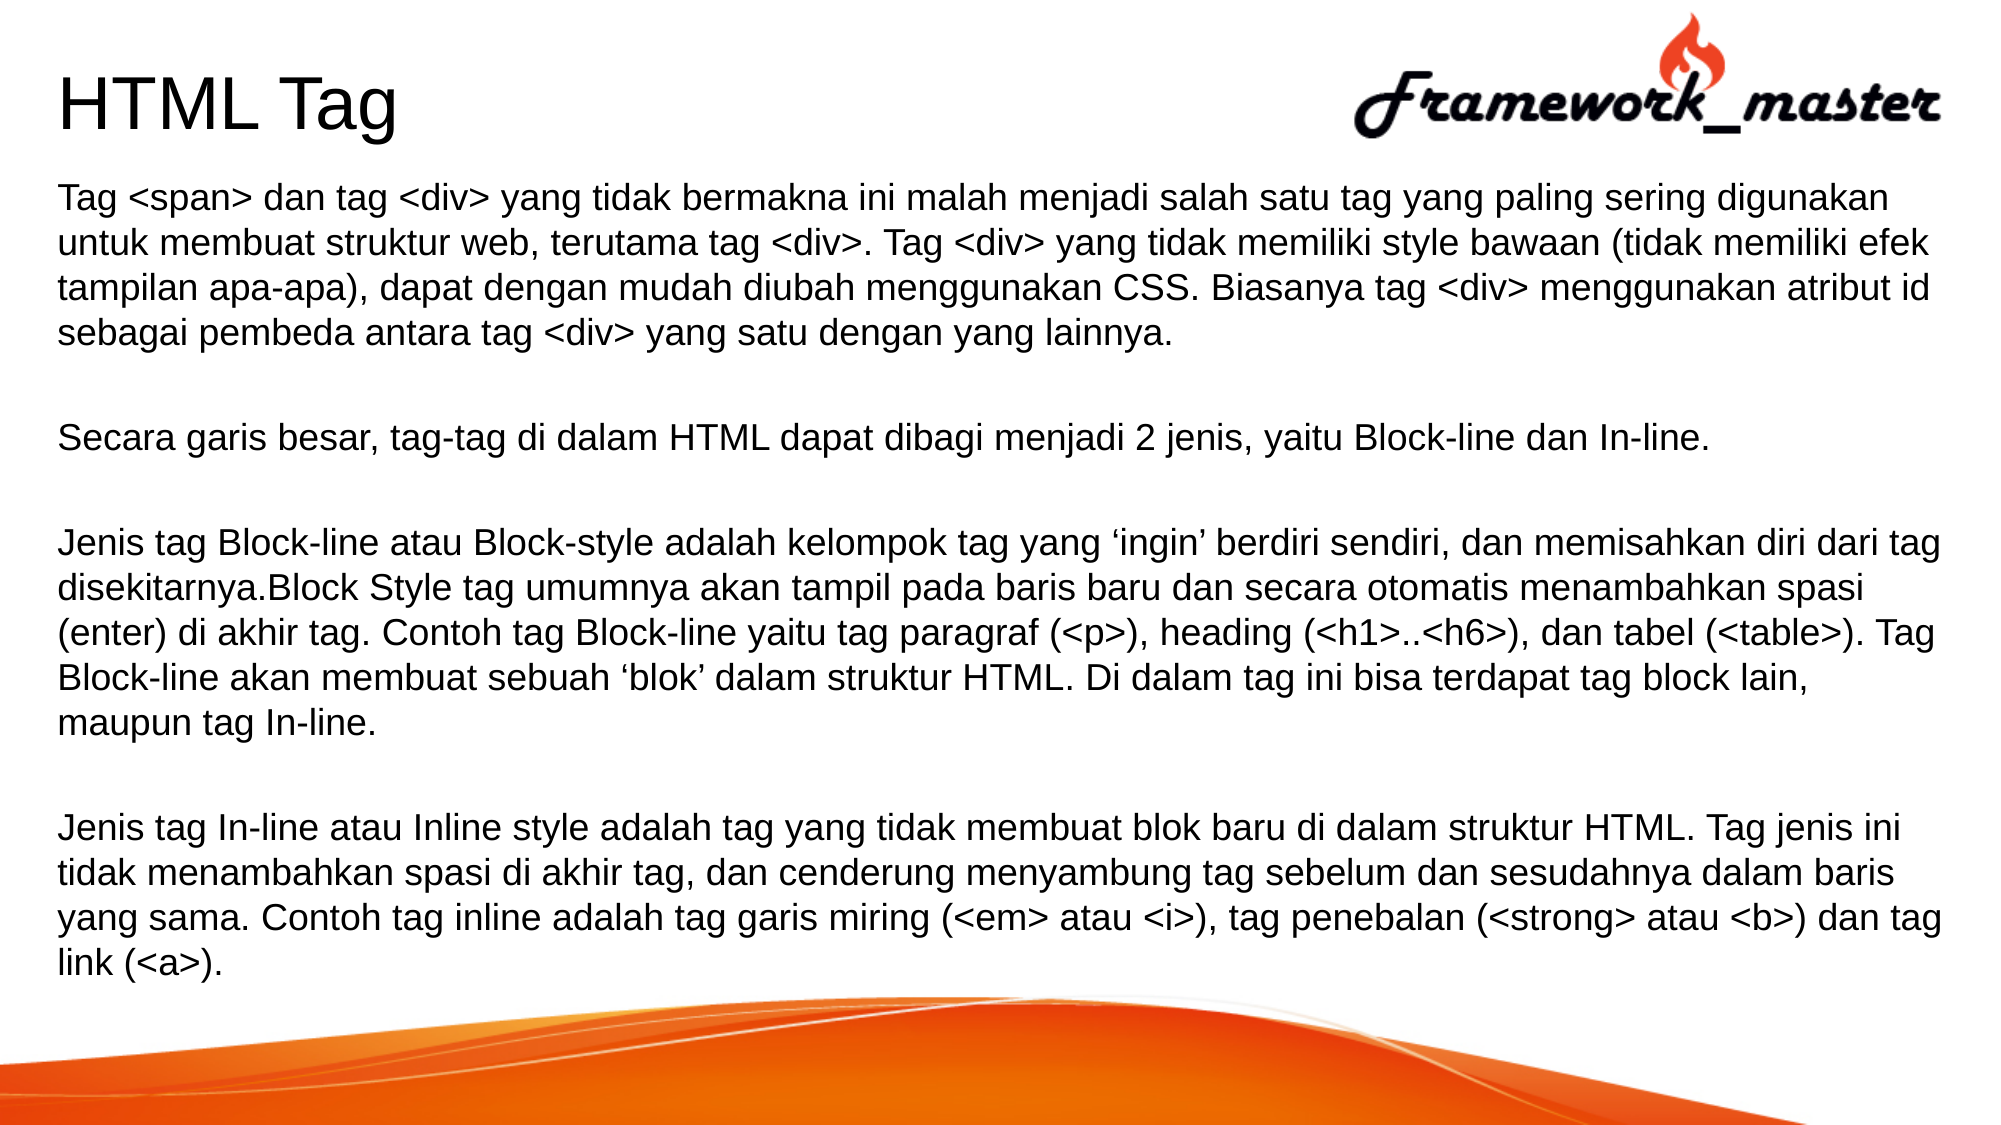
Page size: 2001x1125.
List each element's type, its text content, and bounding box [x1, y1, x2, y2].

title HTML Tag [42, 51, 1166, 149]
text_box Tag <span> dan tag <div> yang tidak bermakna ini malah menjadi salah satu tag yang paling sering digunakan untuk membuat struktur web, terutama tag <div>. Tag <div> yang tidak memiliki style bawaan (tidak memiliki efek tampilan apa-apa), dapat dengan mudah diubah menggunakan CSS. Biasanya tag <div> menggunakan atribut id sebagai pembeda antara tag <div> yang satu dengan yang lainnya. Secara garis besar, tag-tag di dalam HTML dapat dibagi menjadi 2 jenis, yaitu Block-line dan In-line. Jenis tag Block-line atau Block-style adalah kelompok tag yang ‘ingin’ berdiri sendiri, dan memisahkan diri dari tag disekitarnya.Block Style tag umumnya akan tampil pada baris baru dan secara otomatis menambahkan spasi (enter) di akhir tag. Contoh tag Block-line yaitu tag paragraf (<p>), heading (<h1>..<h6>), dan tabel (<table>). Tag Block-line akan membuat sebuah ‘blok’ dalam struktur HTML. Di dalam tag ini bisa terdapat tag block lain, maupun tag In-line. Jenis tag In-line atau Inline style adalah tag yang tidak membuat blok baru di dalam struktur HTML. Tag jenis ini tidak menambahkan spasi di akhir tag, dan cenderung menyambung tag sebelum dan sesudahnya dalam baris yang sama. Contoh tag inline adalah tag garis miring (<em> atau <i>), tag penebalan (<strong> atau <b>) dan tag link (<a>). [42, 165, 1970, 1028]
picture [0, 0, 2000, 1125]
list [1350, 10, 1949, 148]
